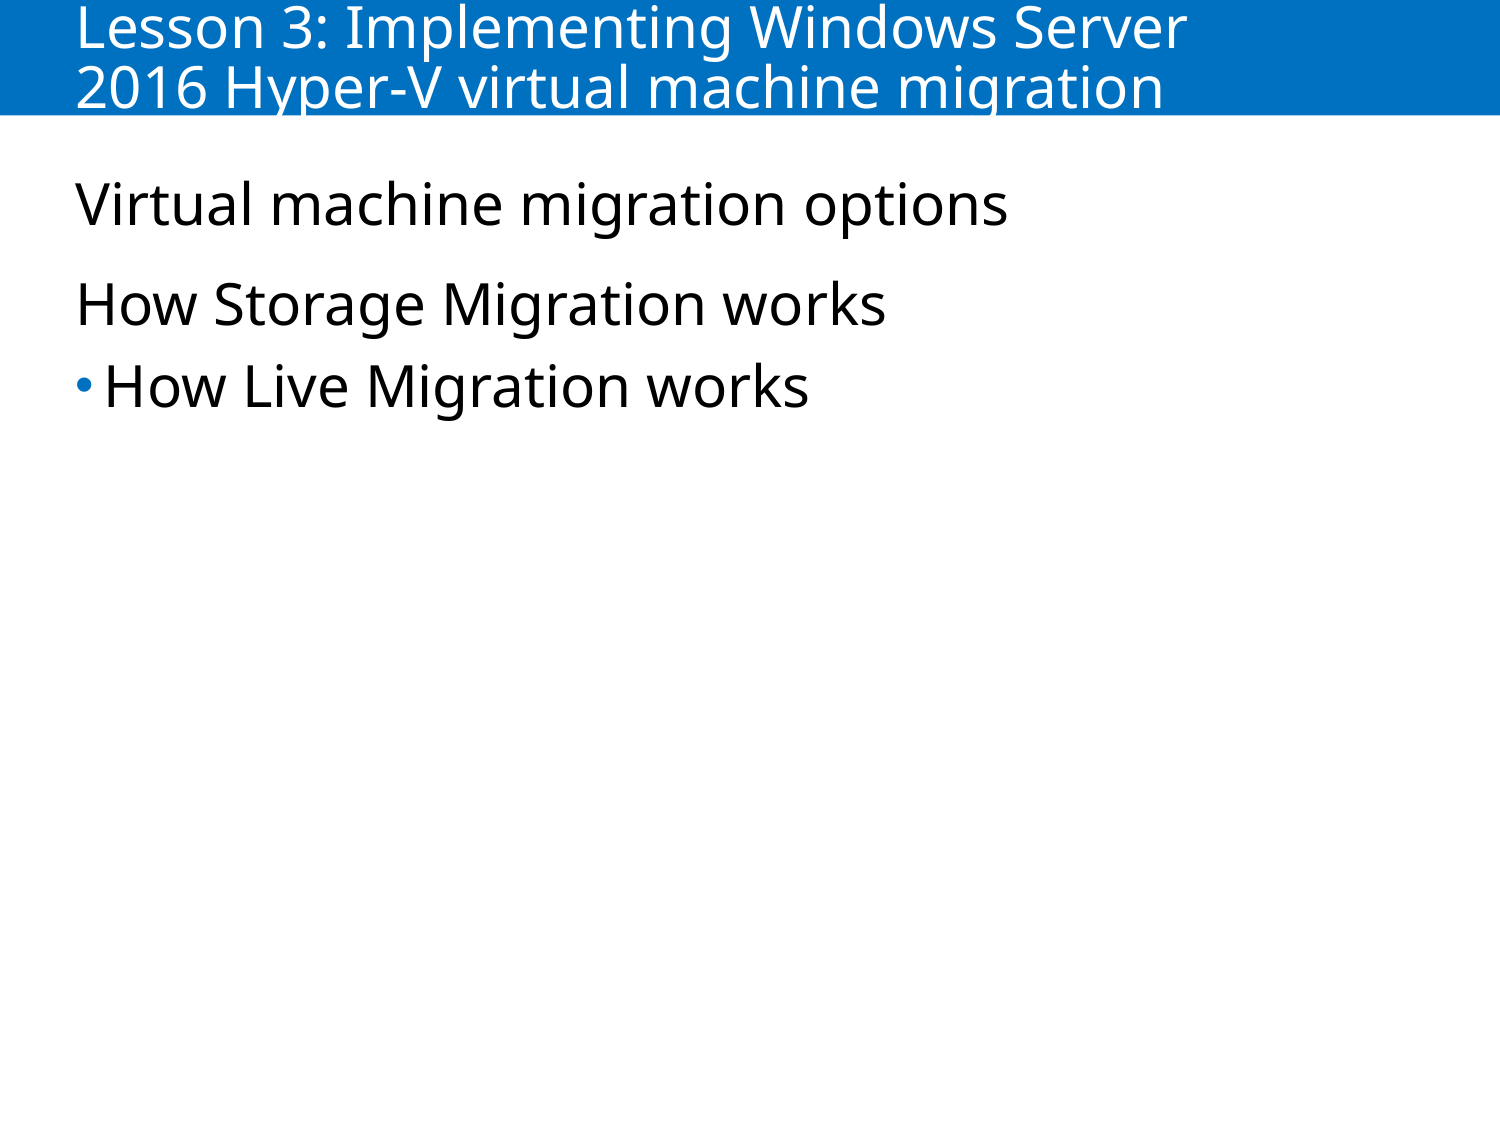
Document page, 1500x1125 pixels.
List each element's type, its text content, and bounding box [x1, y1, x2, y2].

title Lesson 3: Implementing Windows Server 2016 Hyper-V virtual machine migration [75, 0, 1351, 122]
list Virtual machine migration options How Storage Migration works How Live Migration works [74, 167, 1408, 1013]
